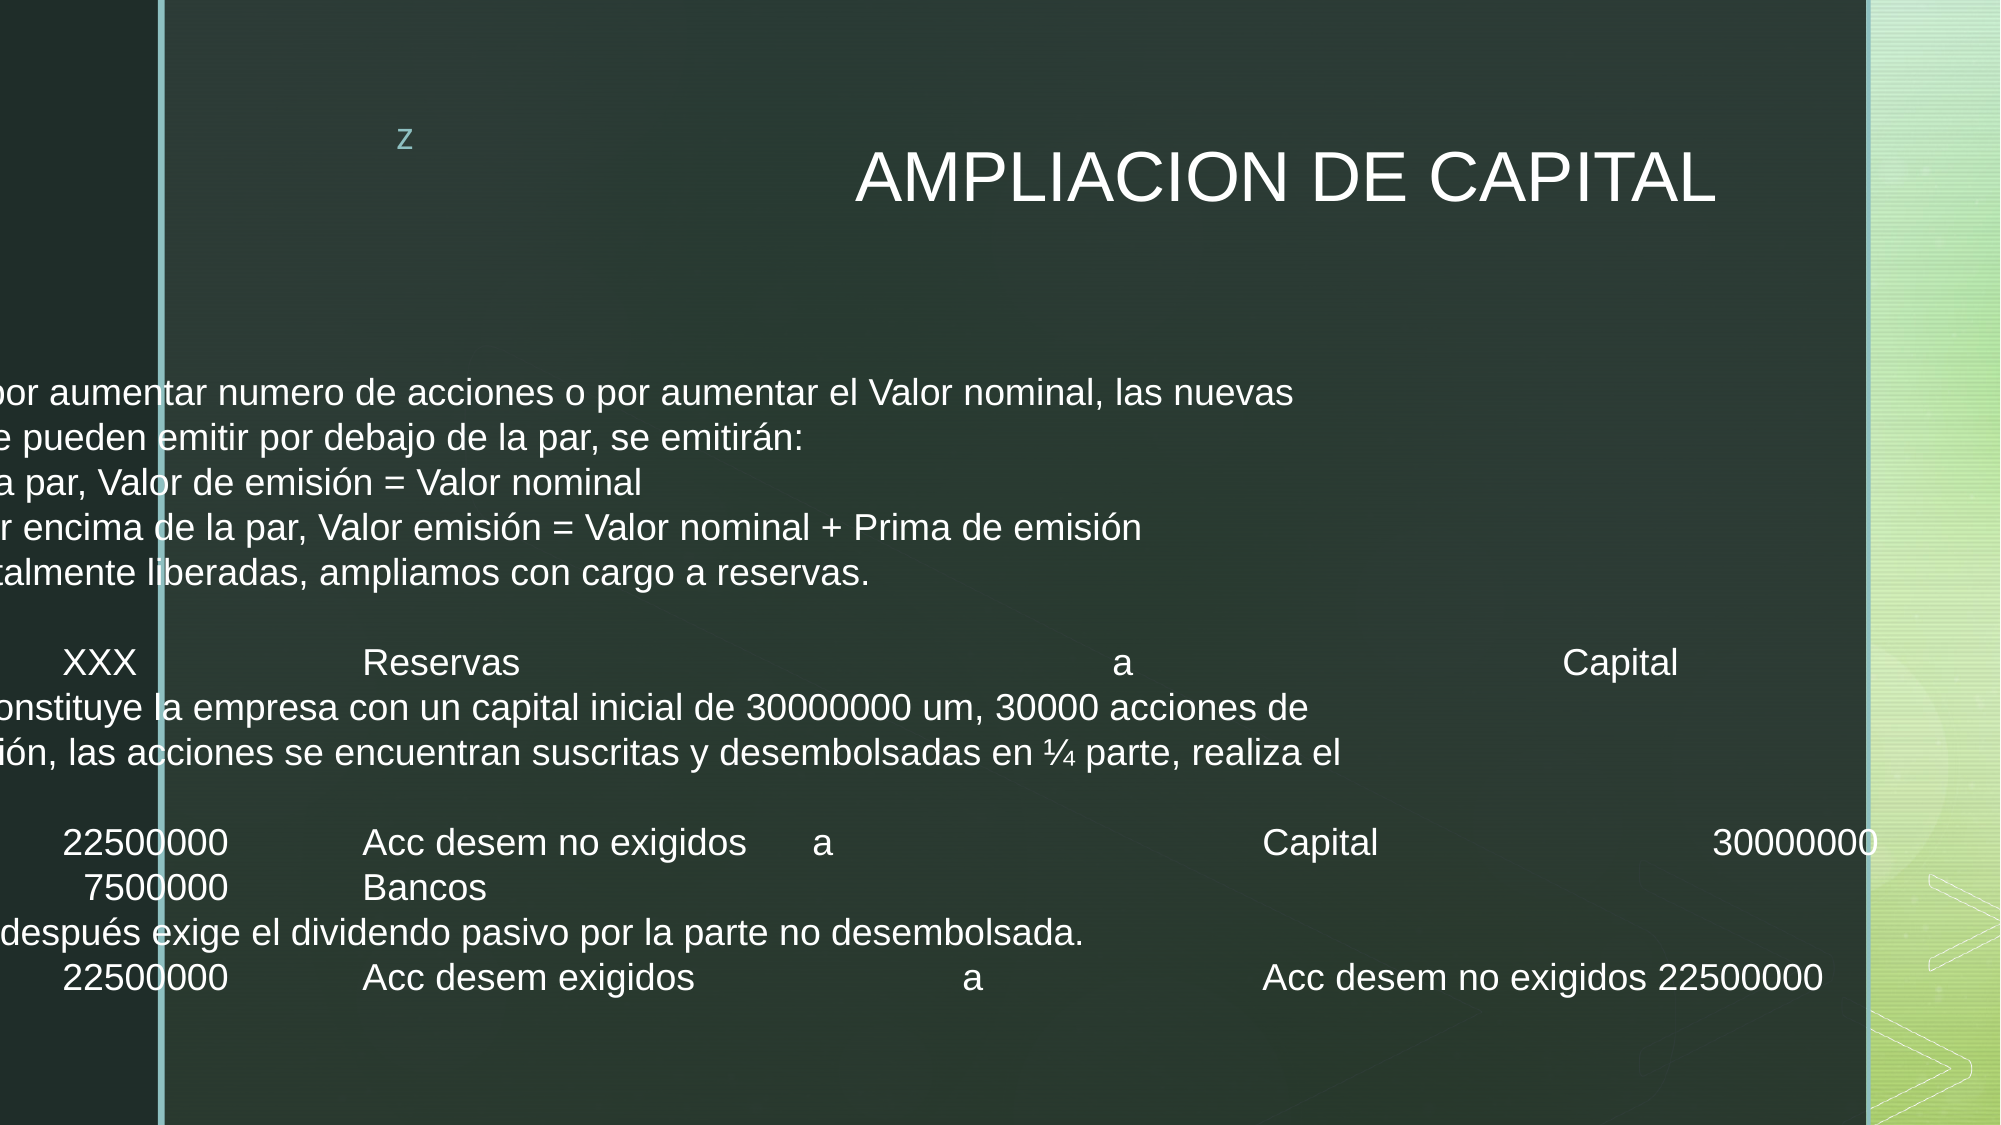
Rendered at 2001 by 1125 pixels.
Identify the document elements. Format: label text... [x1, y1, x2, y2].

text_box Puede surgir por aumentar numero de acciones o por aumentar el Valor nominal, las nuevas acciones no se pueden emitir por debajo de la par, se emitirán: 1. A la par, Valor de emisión = Valor nominal 2. Por encima de la par, Valor emisión = Valor nominal + Prima de emisión 3. Totalmente liberadas, ampliamos con cargo a reservas. XXX Reservas a Capital XXX Ejemplo. Se constituye la empresa con un capital inicial de 30000000 um, 30000 acciones de 1000 um / acción, las acciones se encuentran suscritas y desembolsadas en ¼ parte, realiza el asiento. 22500000 Acc desem no exigidos a Capital 30000000 7500000 Bancos Días después exige el dividendo pasivo por la parte no desembolsada. 22500000 Acc desem exigidos a Acc desem no exigidos 22500000 [0, 360, 2000, 1125]
picture [1871, 0, 2001, 1125]
title AMPLIACION DE CAPITAL [428, 132, 1734, 310]
